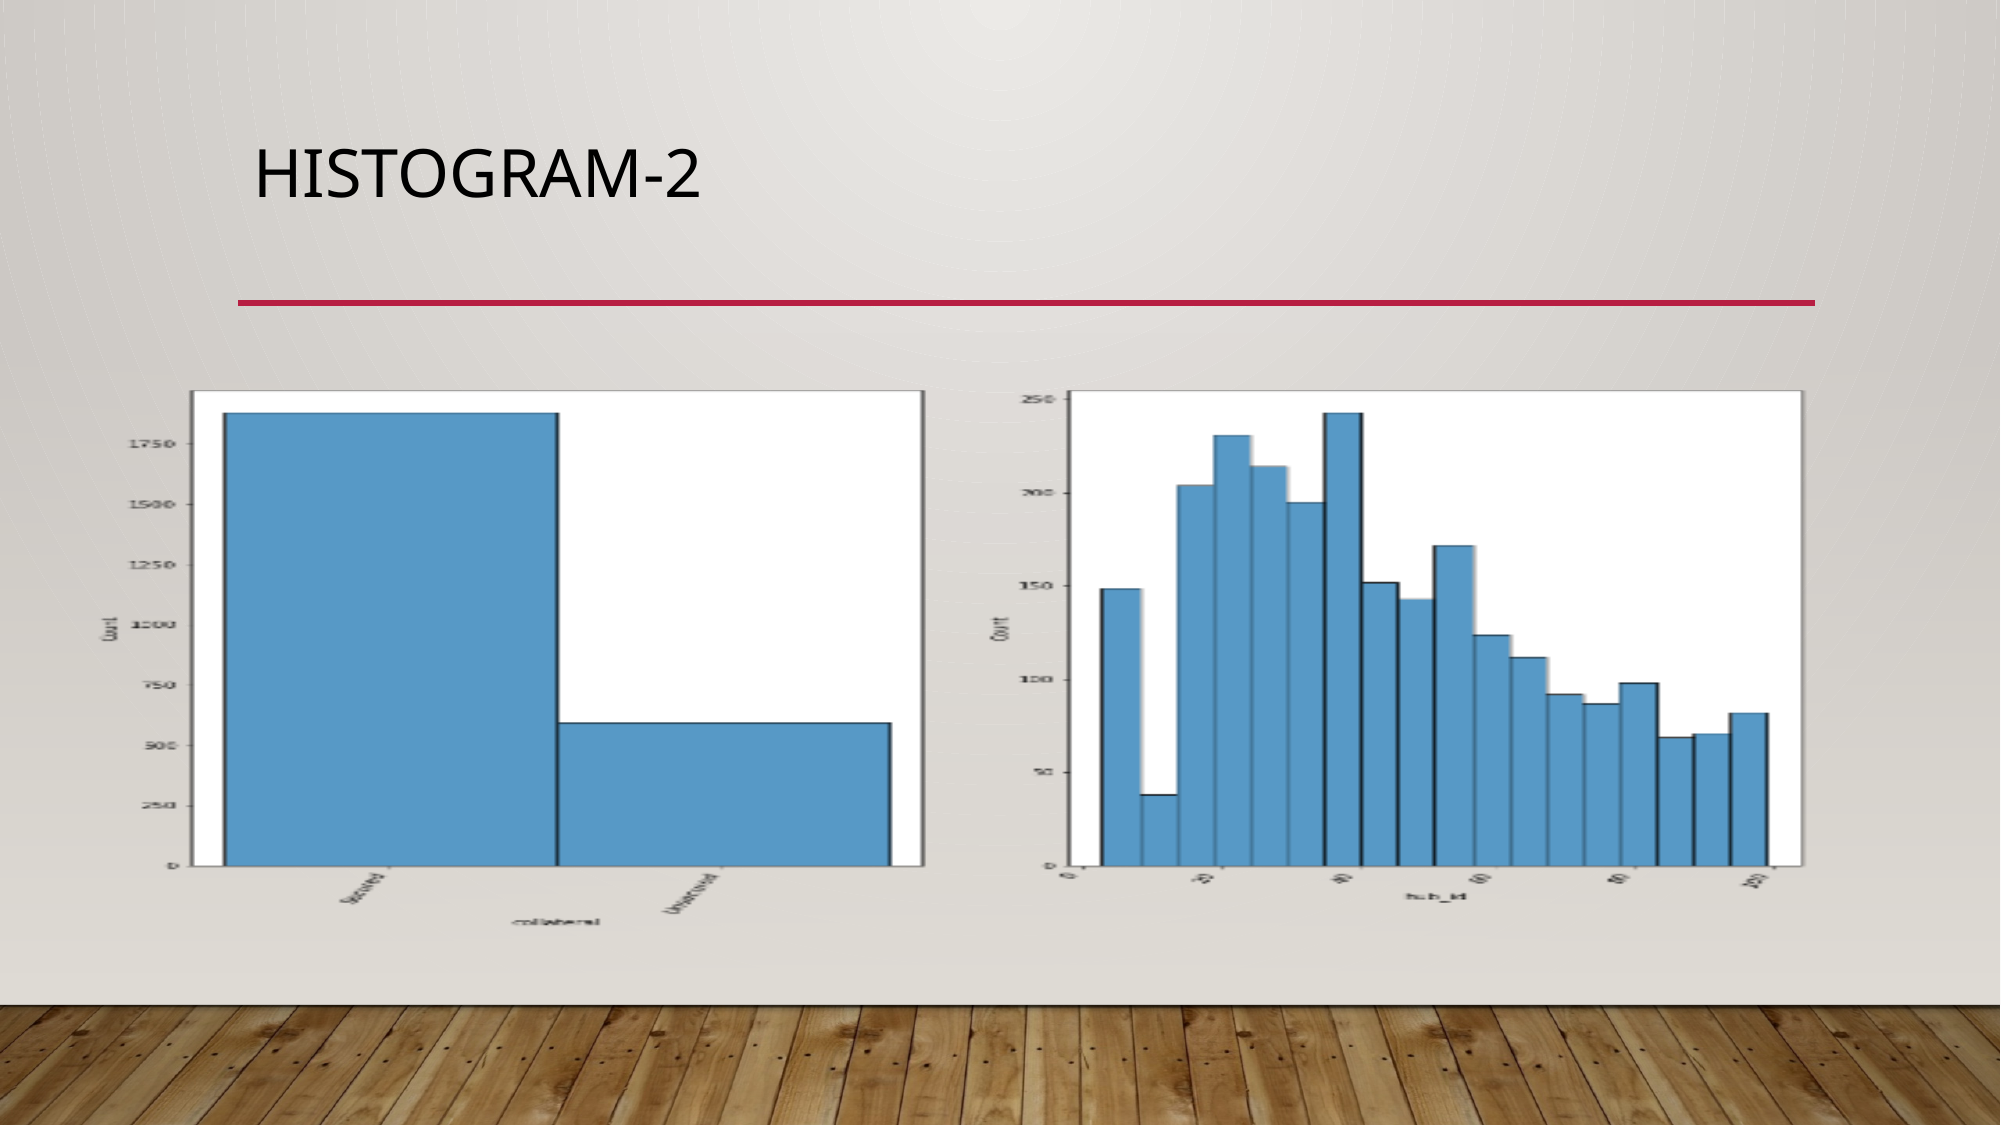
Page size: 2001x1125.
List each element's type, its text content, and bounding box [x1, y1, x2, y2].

picture [0, 1005, 2000, 1125]
title Histogram-2 [238, 131, 1814, 305]
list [97, 369, 1814, 938]
